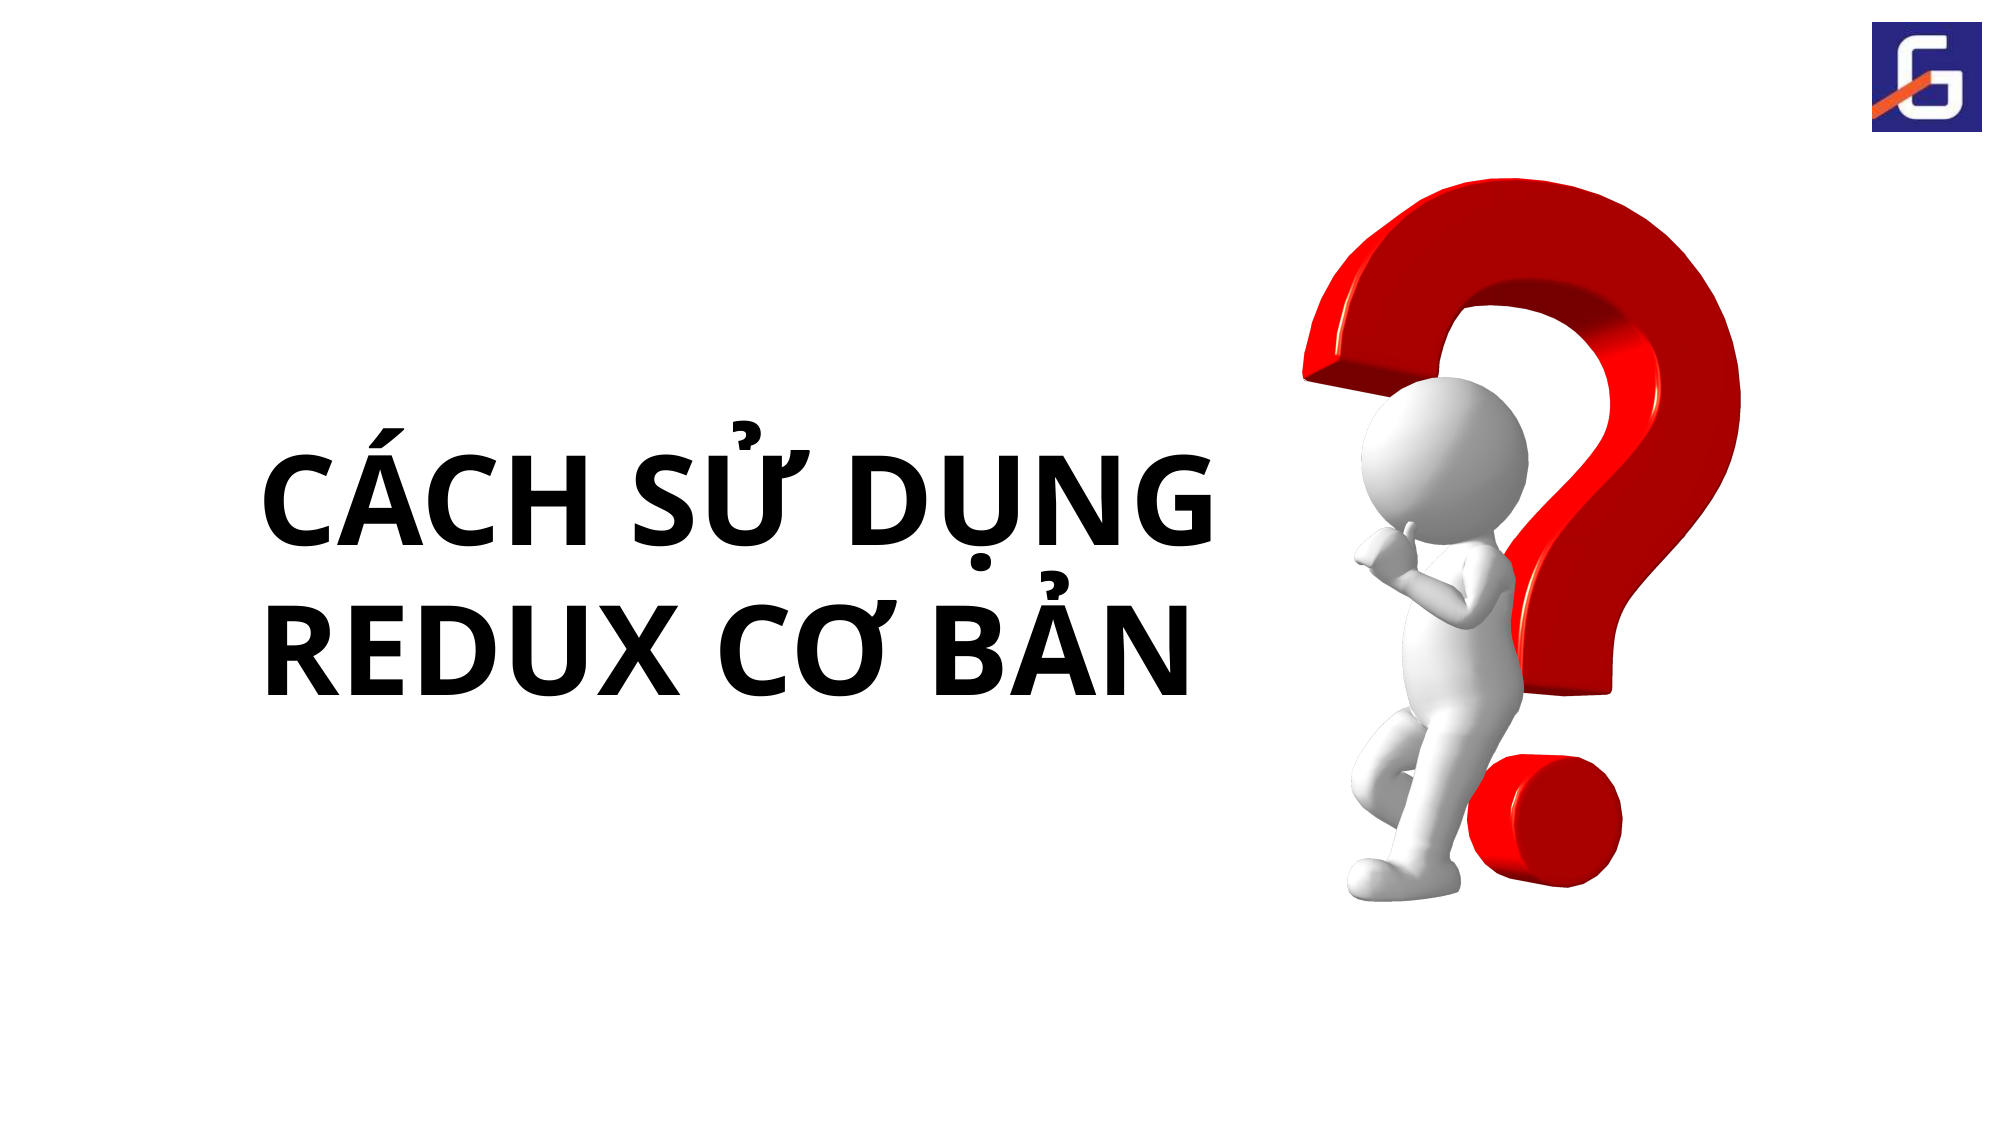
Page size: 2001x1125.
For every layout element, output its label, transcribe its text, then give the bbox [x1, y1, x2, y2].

text_box CÁCH SỬ DỤNG REDUX CƠ BẢN [257, 420, 1120, 492]
picture [1125, 165, 1873, 913]
picture [1872, 22, 1982, 132]
